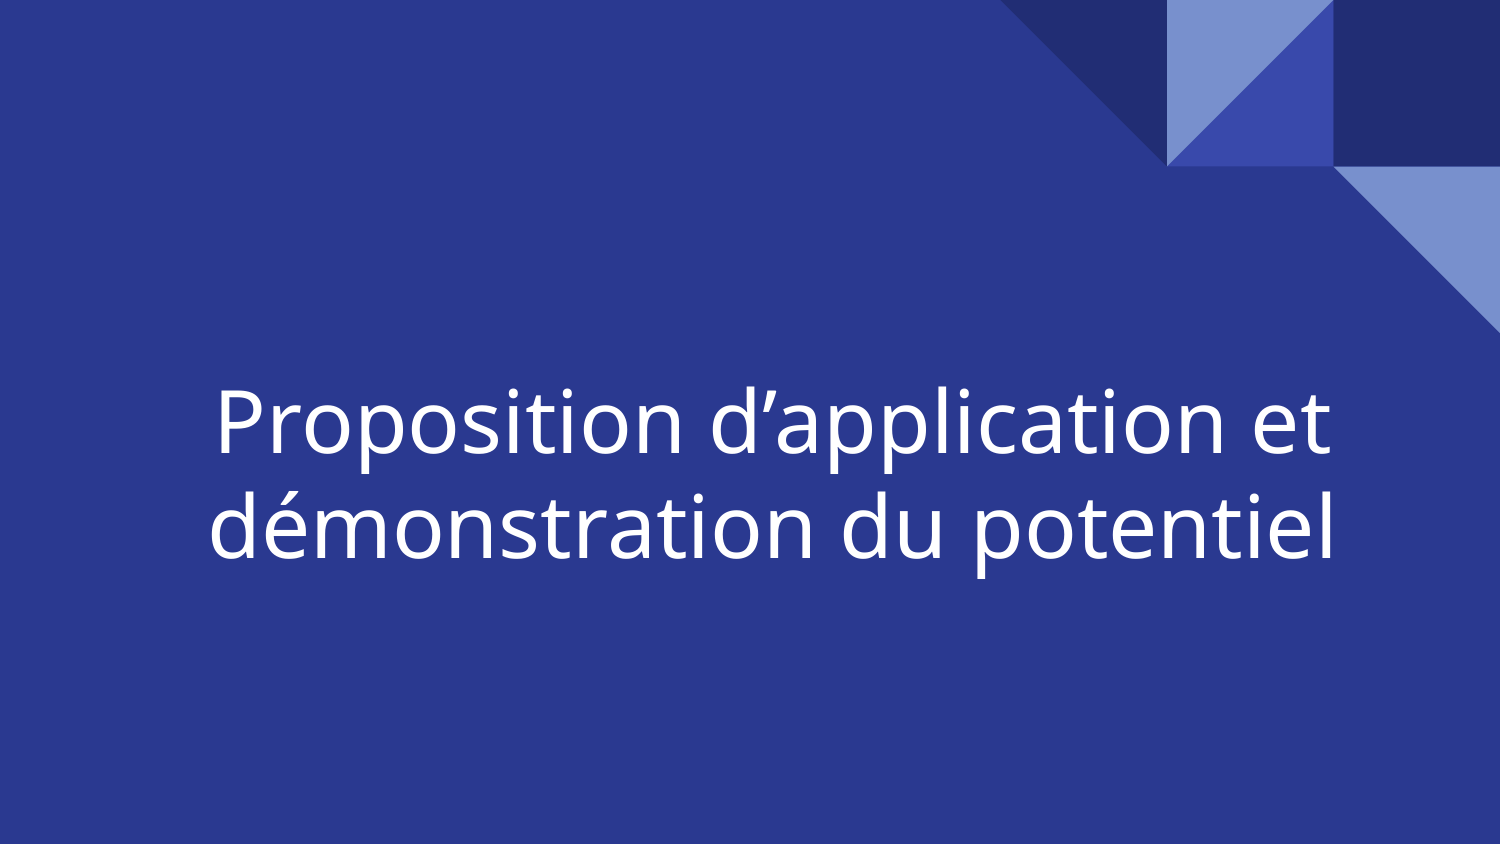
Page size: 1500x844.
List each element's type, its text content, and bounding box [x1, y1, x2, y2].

title Proposition d’application et démonstration du potentiel [98, 252, 1447, 591]
